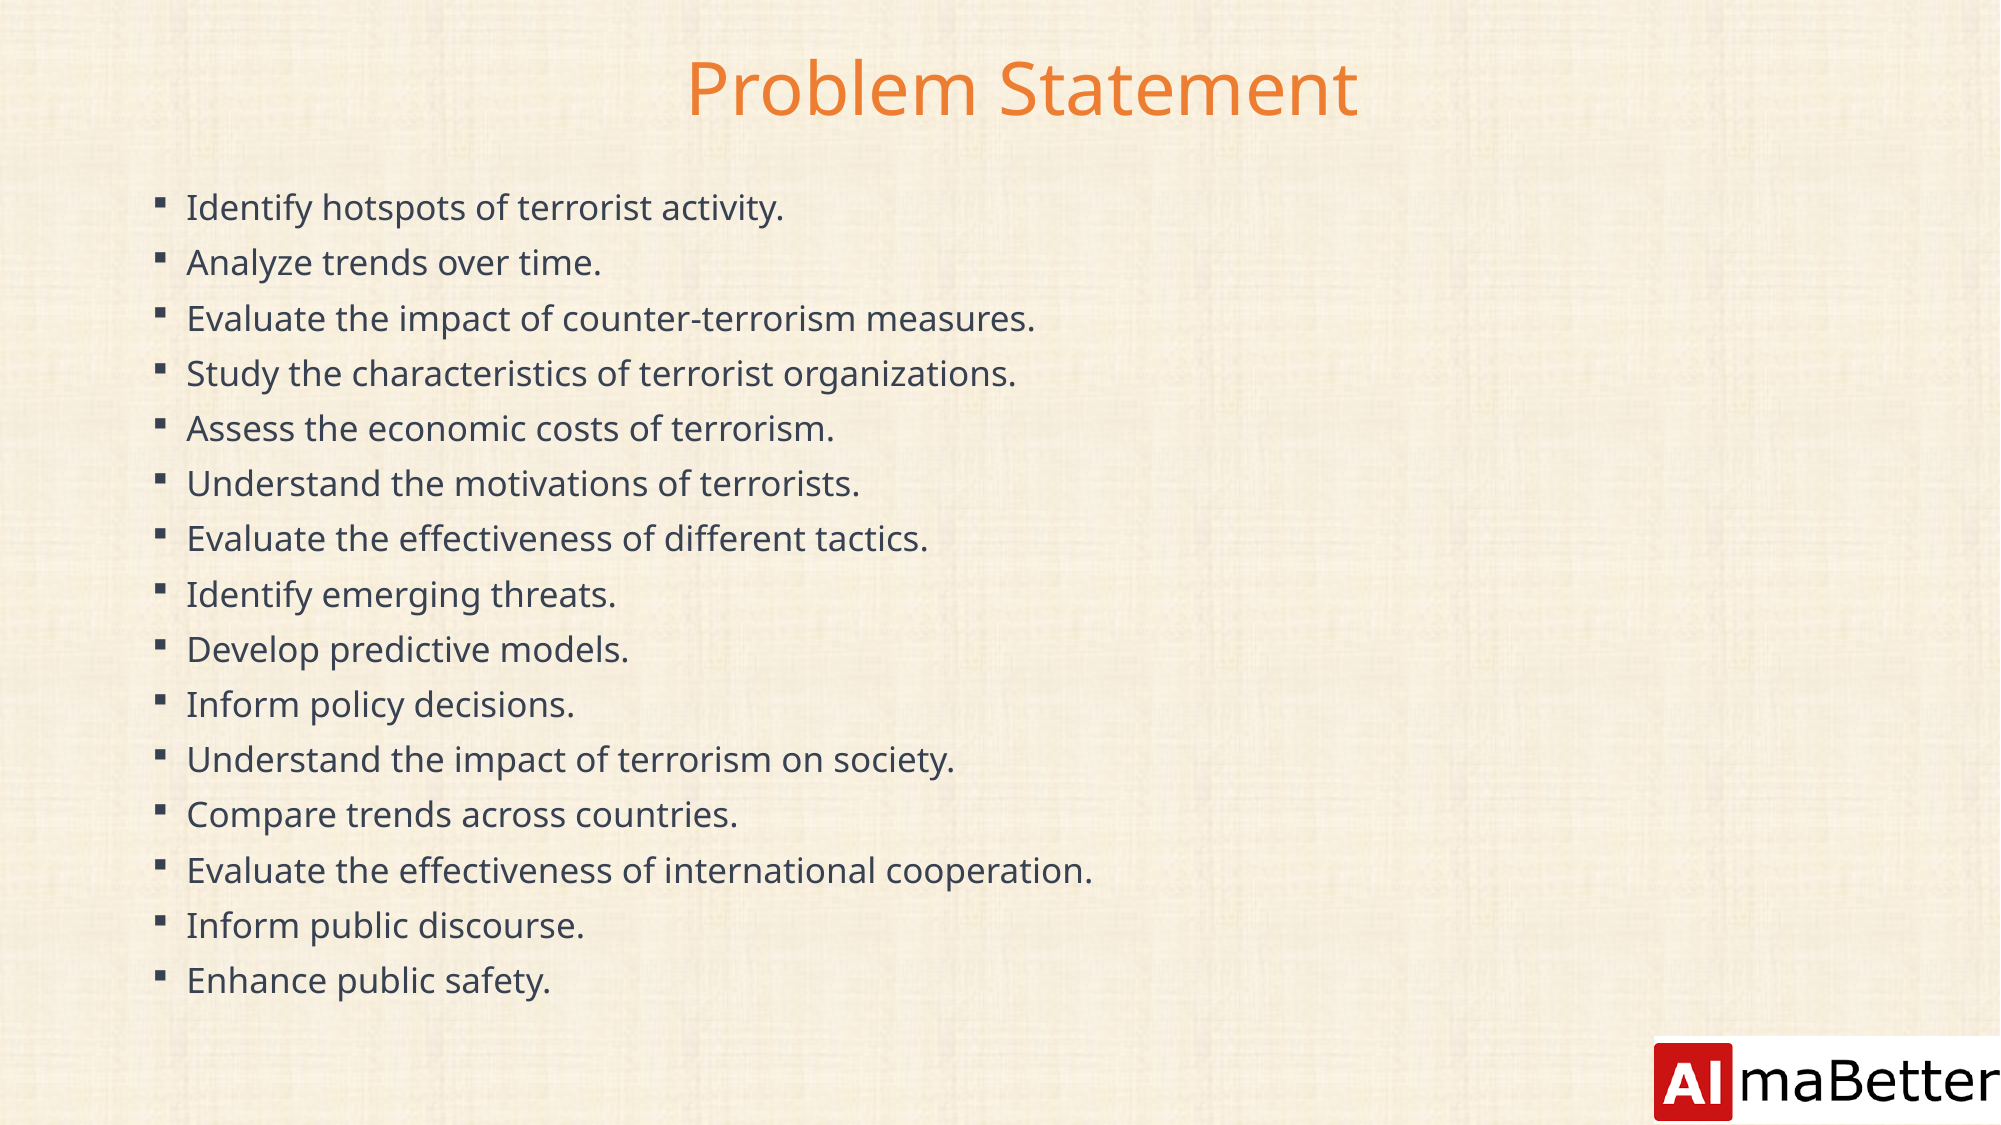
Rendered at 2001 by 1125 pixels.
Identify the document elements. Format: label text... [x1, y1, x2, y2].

title Problem Statement [182, 44, 1863, 140]
picture [1654, 1036, 2000, 1124]
list Identify hotspots of terrorist activity. Analyze trends over time. Evaluate the impact of counter-terrorism measures. Study the characteristics of terrorist organizations. Assess the economic costs of terrorism. Understand the motivations of terrorists. Evaluate the effectiveness of different tactics. Identify emerging threats. Develop predictive models. Inform policy decisions. Understand the impact of terrorism on society. Compare trends across countries. Evaluate the effectiveness of international cooperation. Inform public discourse. Enhance public safety. [137, 182, 1863, 1014]
